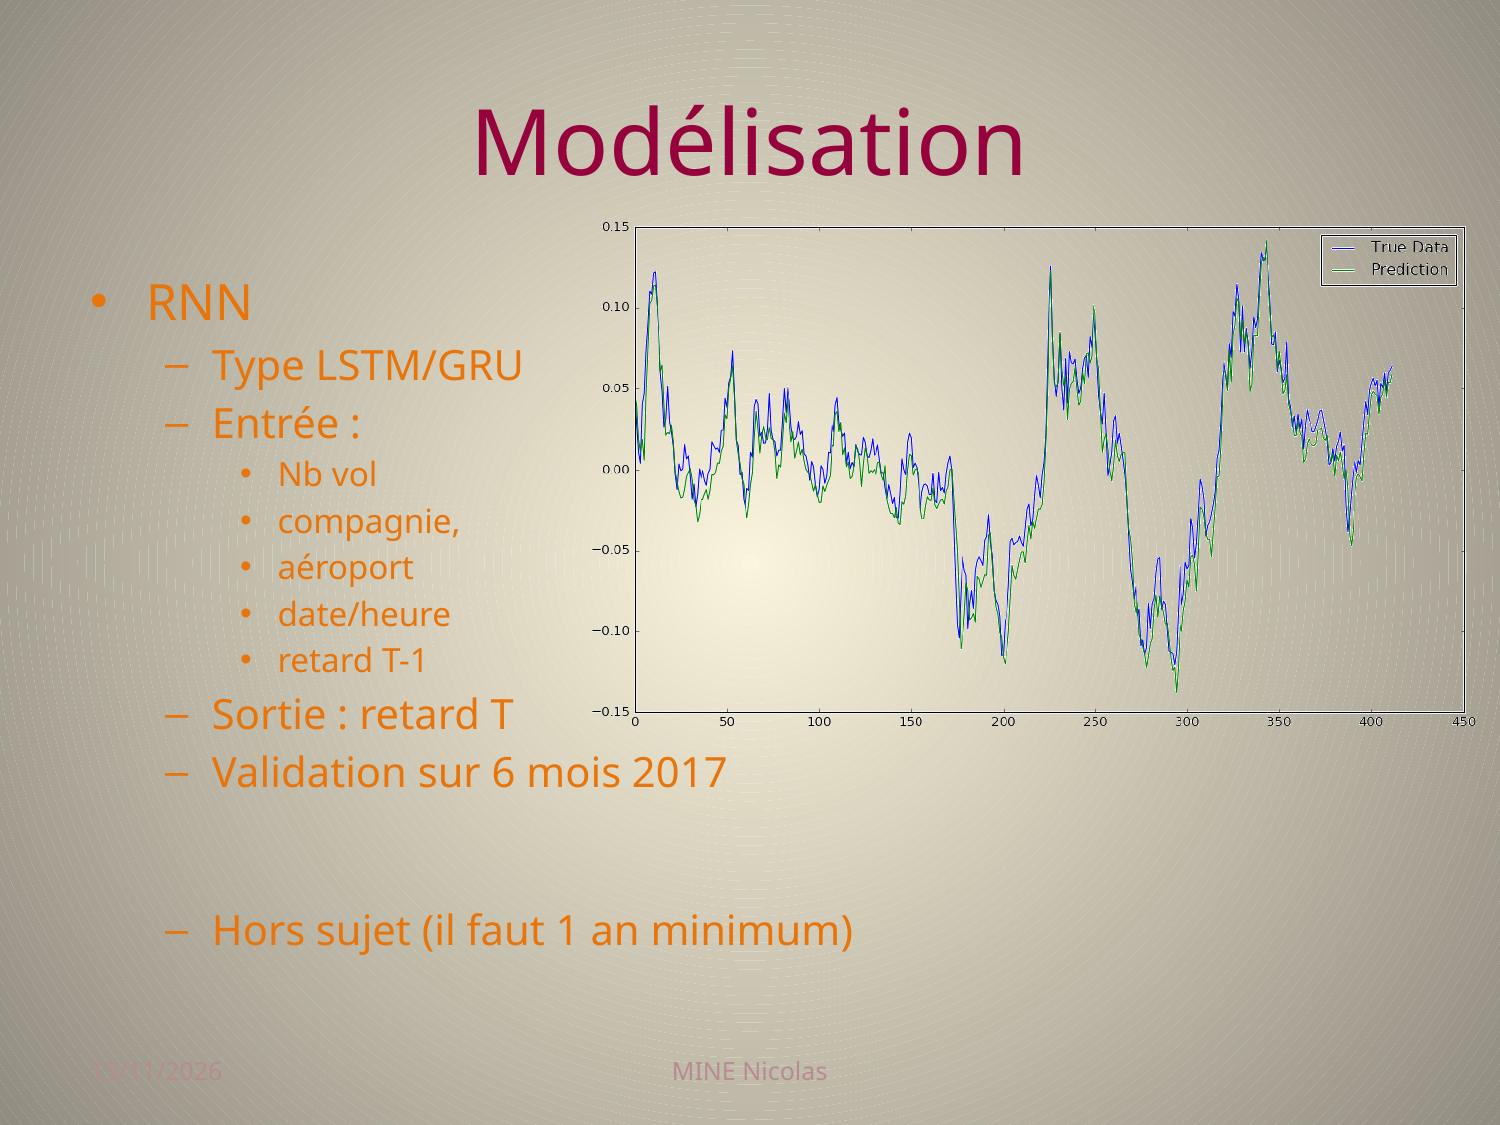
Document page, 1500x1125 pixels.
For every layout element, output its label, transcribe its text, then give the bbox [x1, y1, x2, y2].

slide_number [75, 1042, 425, 1103]
title Modélisation [75, 45, 1425, 233]
list RNN Type LSTM/GRU Entrée : Nb vol compagnie, aéroport date/heure retard T-1 Sortie : retard T Validation sur 6 mois 2017 Hors sujet (il faut 1 an minimum) [75, 262, 1425, 1035]
picture [571, 208, 1485, 740]
footer MINE Nicolas [512, 1042, 988, 1103]
